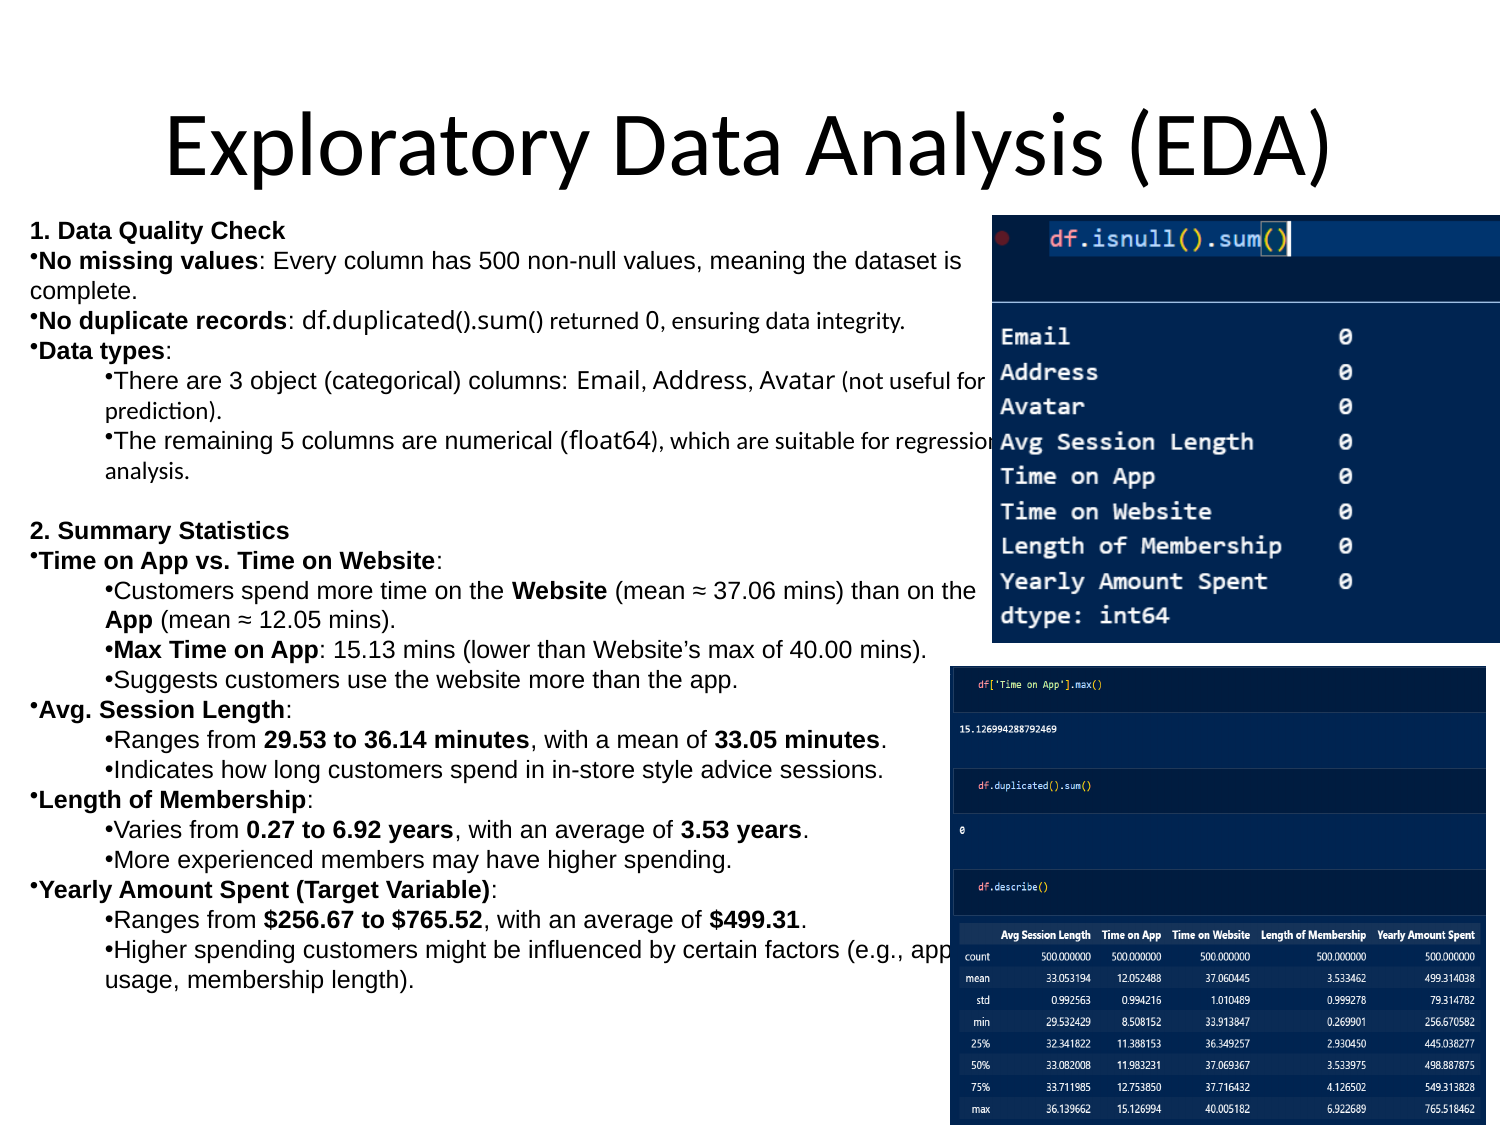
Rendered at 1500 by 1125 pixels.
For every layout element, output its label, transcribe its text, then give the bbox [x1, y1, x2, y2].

list 1. Data Quality Check No missing values: Every column has 500 non-null values, meaning the dataset is complete. No duplicate records: df.duplicated().sum() returned 0, ensuring data integrity. Data types: There are 3 object (categorical) columns: Email, Address, Avatar (not useful for prediction). The remaining 5 columns are numerical (float64), which are suitable for regression analysis. 2. Summary Statistics Time on App vs. Time on Website: Customers spend more time on the Website (mean ≈ 37.06 mins) than on the App (mean ≈ 12.05 mins). Max Time on App: 15.13 mins (lower than Website’s max of 40.00 mins). Suggests customers use the website more than the app. Avg. Session Length: Ranges from 29.53 to 36.14 minutes, with a mean of 33.05 minutes. Indicates how long customers spend in in-store style advice sessions. Length of Membership: Varies from 0.27 to 6.92 years, with an average of 3.53 years. More experienced members may have higher spending. Yearly Amount Spent (Target Variable): Ranges from $256.67 to $765.52, with an average of $499.31. Higher spending customers might be influenced by certain factors (e.g., app usage, membership length). [14, 207, 1041, 1031]
picture [950, 666, 1486, 1125]
title Exploratory Data Analysis (EDA) [75, 45, 1425, 214]
picture [992, 215, 1500, 643]
